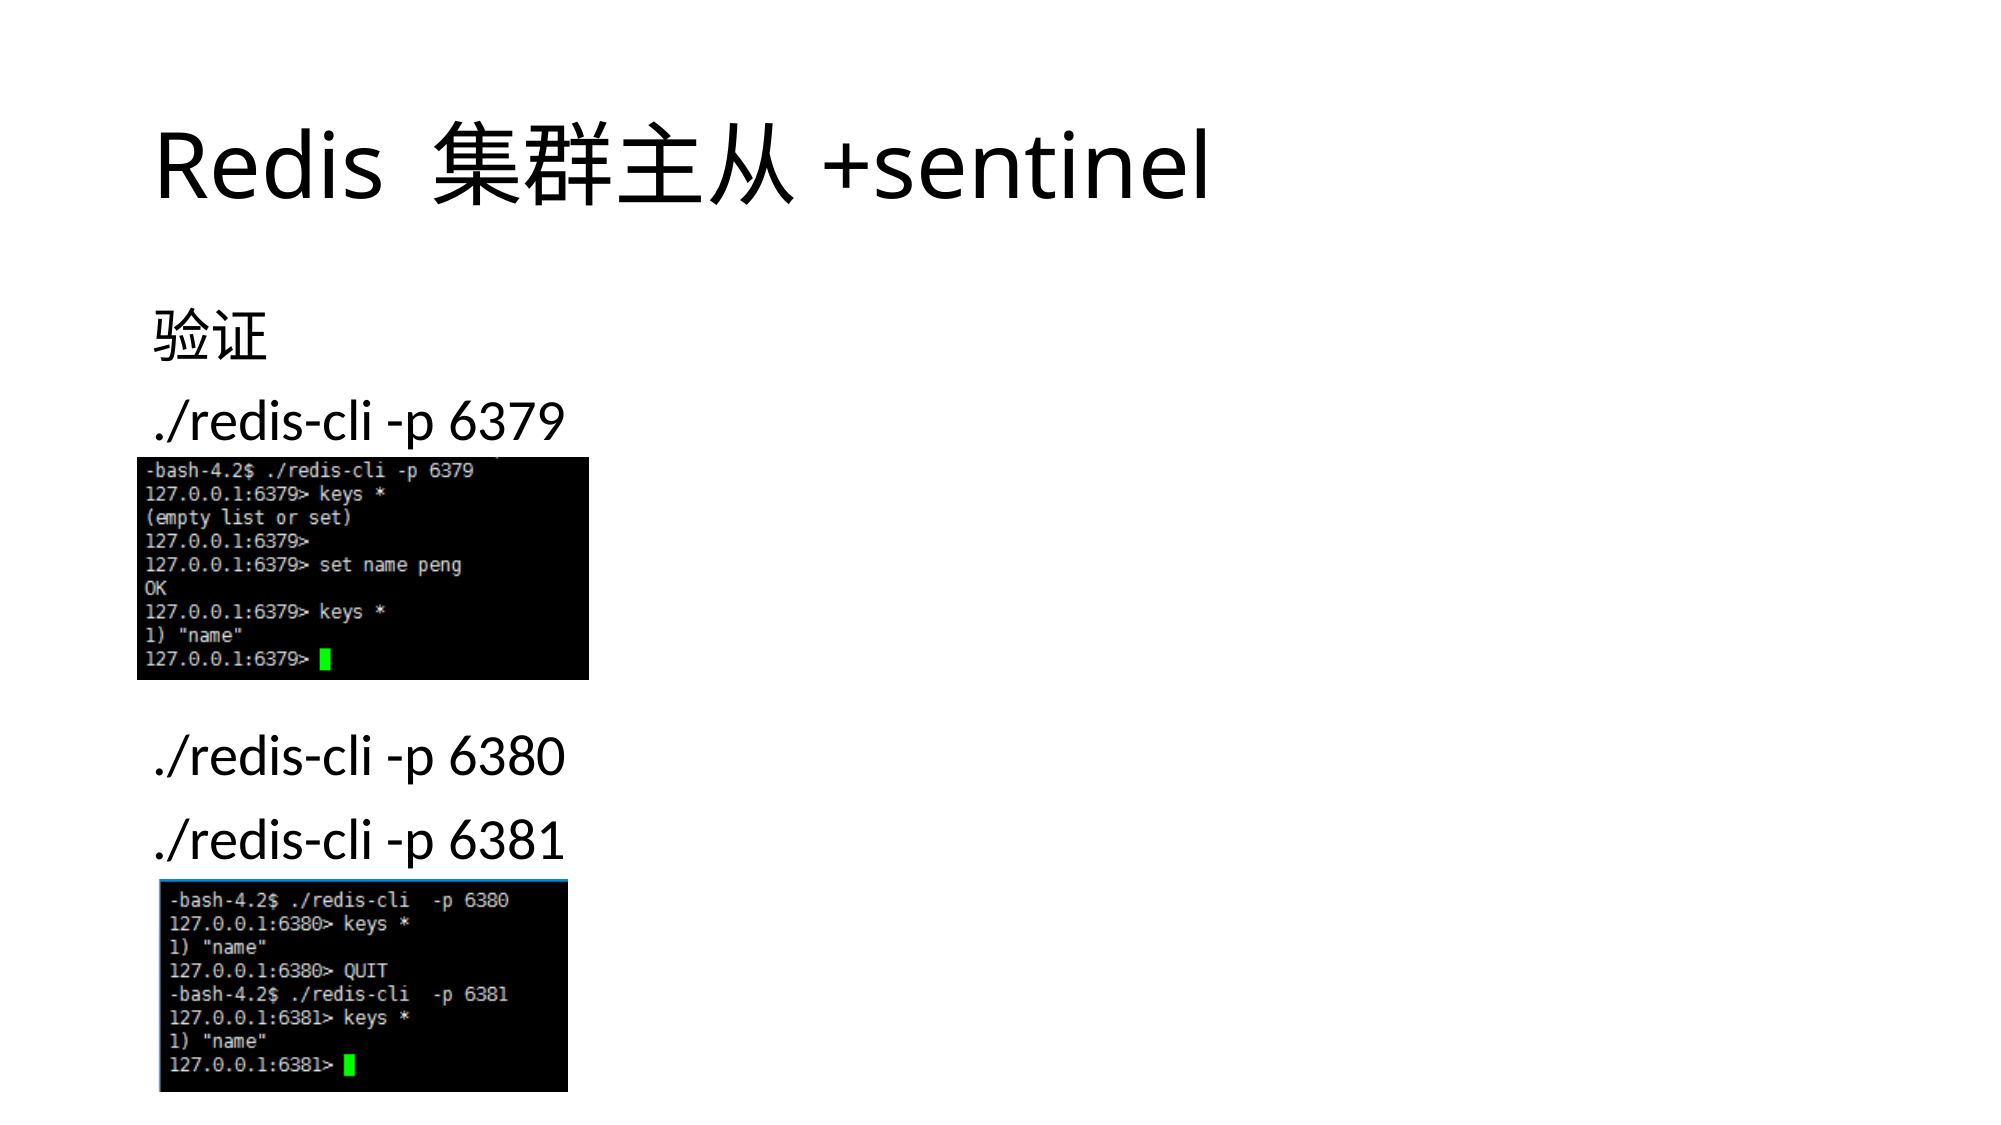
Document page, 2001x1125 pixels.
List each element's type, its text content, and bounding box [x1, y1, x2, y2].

list 验证 ./redis-cli -p 6379 ./redis-cli -p 6380 ./redis-cli -p 6381 [137, 299, 1863, 1014]
picture [158, 879, 568, 1092]
title Redis 集群主从+sentinel [137, 59, 1863, 278]
picture [137, 457, 589, 680]
